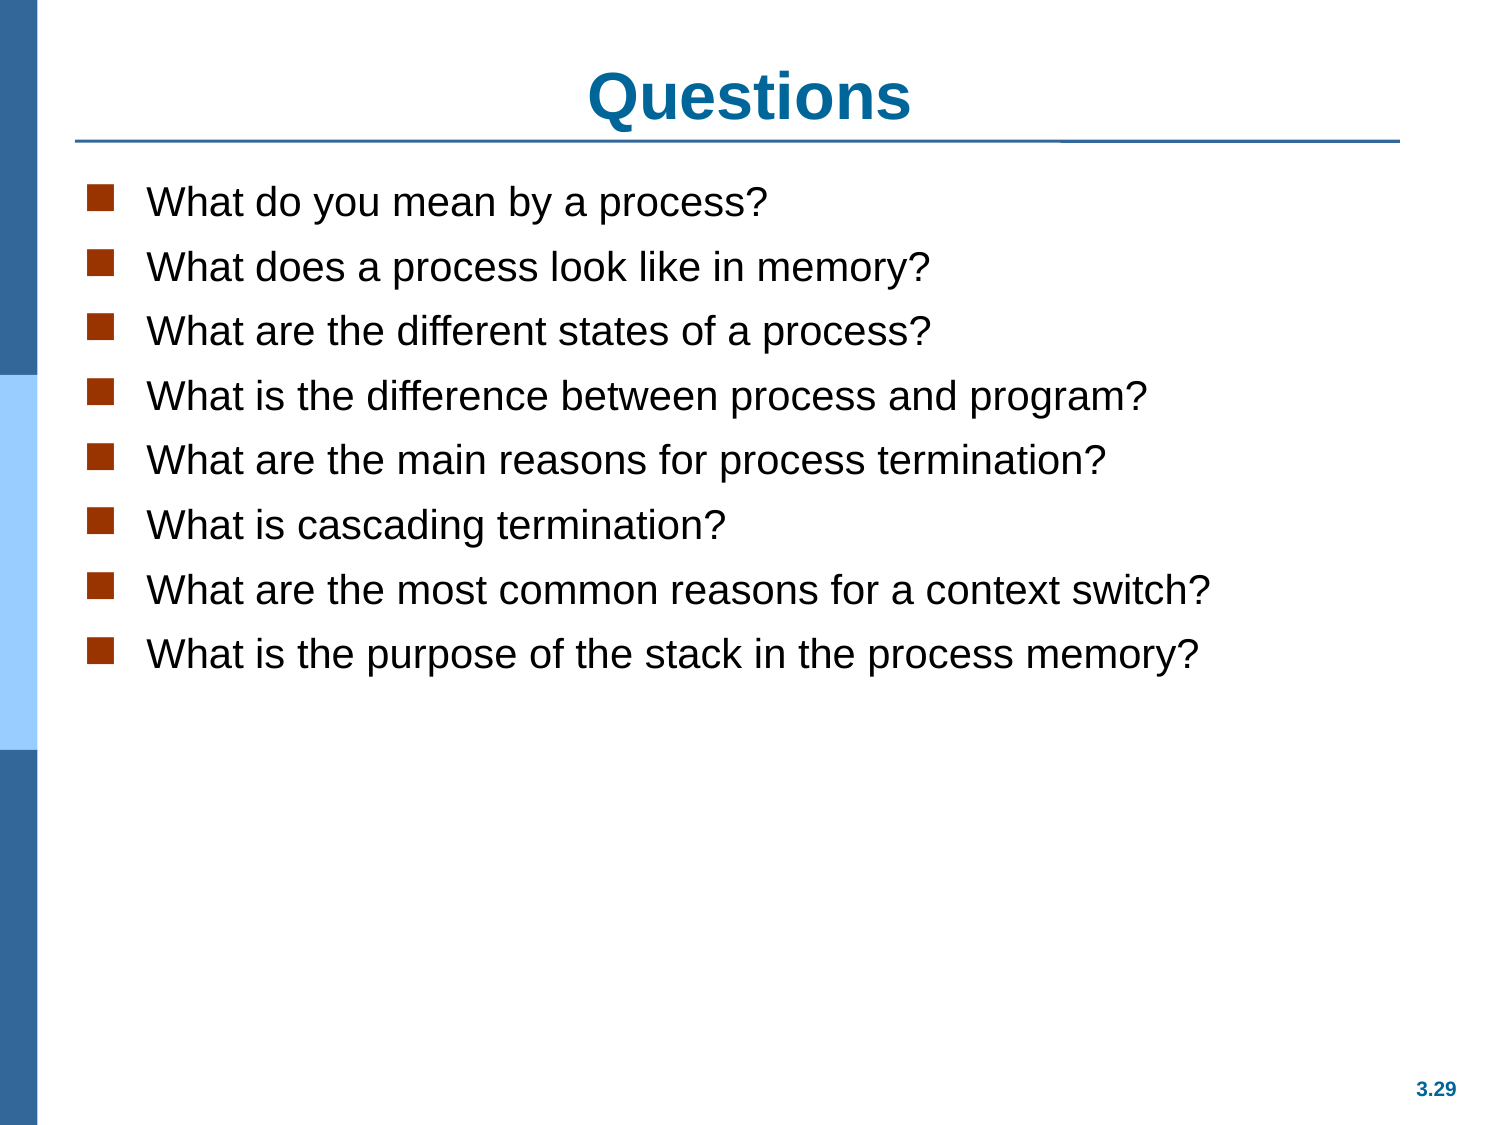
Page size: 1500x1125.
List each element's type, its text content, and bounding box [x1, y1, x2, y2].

title Questions [75, 45, 1425, 141]
list What do you mean by a process? What does a process look like in memory? What are the different states of a process? What is the difference between process and program? What are the main reasons for process termination? What is cascading termination? What are the most common reasons for a context switch? What is the purpose of the stack in the process memory? [75, 167, 1425, 911]
